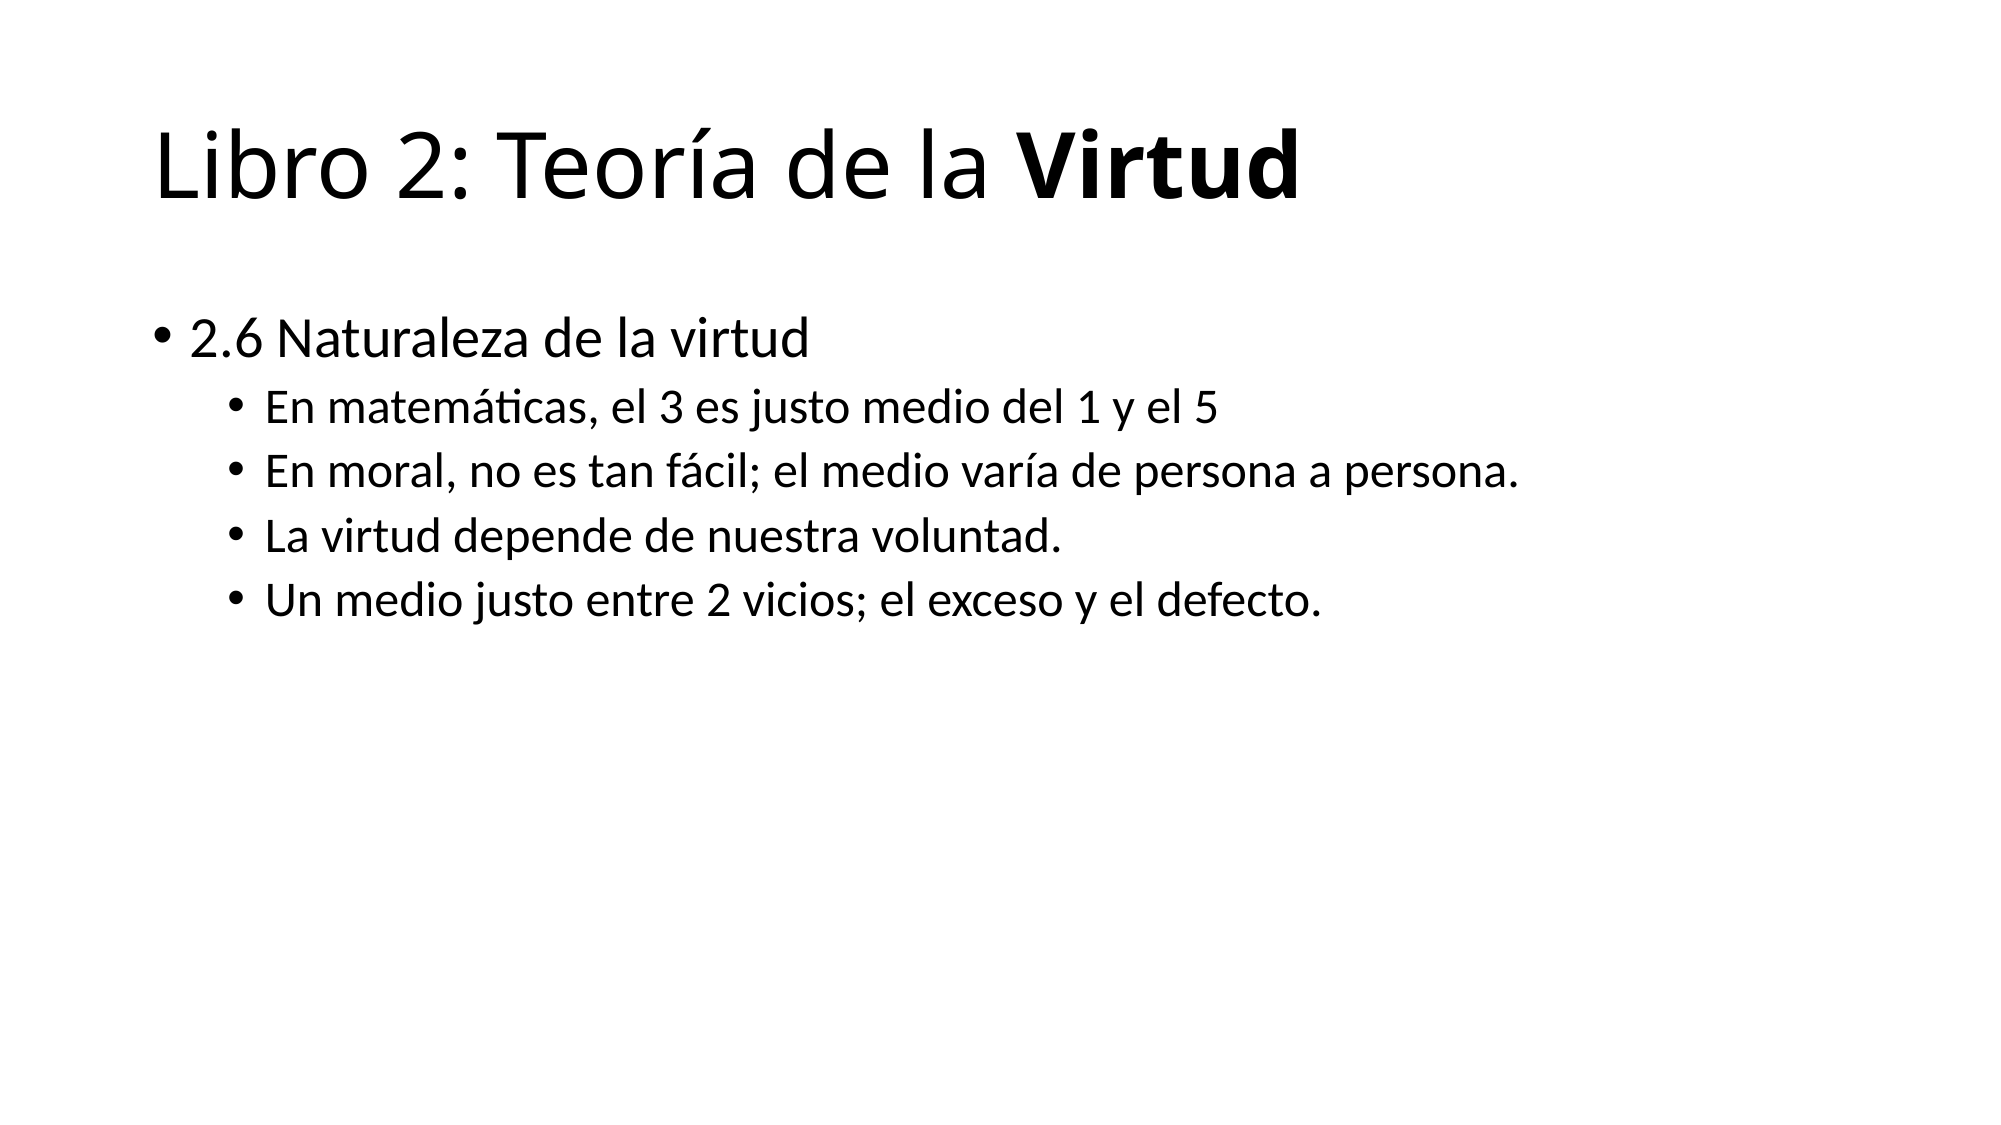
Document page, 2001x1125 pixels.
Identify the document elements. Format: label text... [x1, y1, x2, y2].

list 2.6 Naturaleza de la virtud En matemáticas, el 3 es justo medio del 1 y el 5 En moral, no es tan fácil; el medio varía de persona a persona. La virtud depende de nuestra voluntad. Un medio justo entre 2 vicios; el exceso y el defecto. [137, 299, 1863, 1014]
title Libro 2: Teoría de la Virtud [137, 59, 1863, 278]
